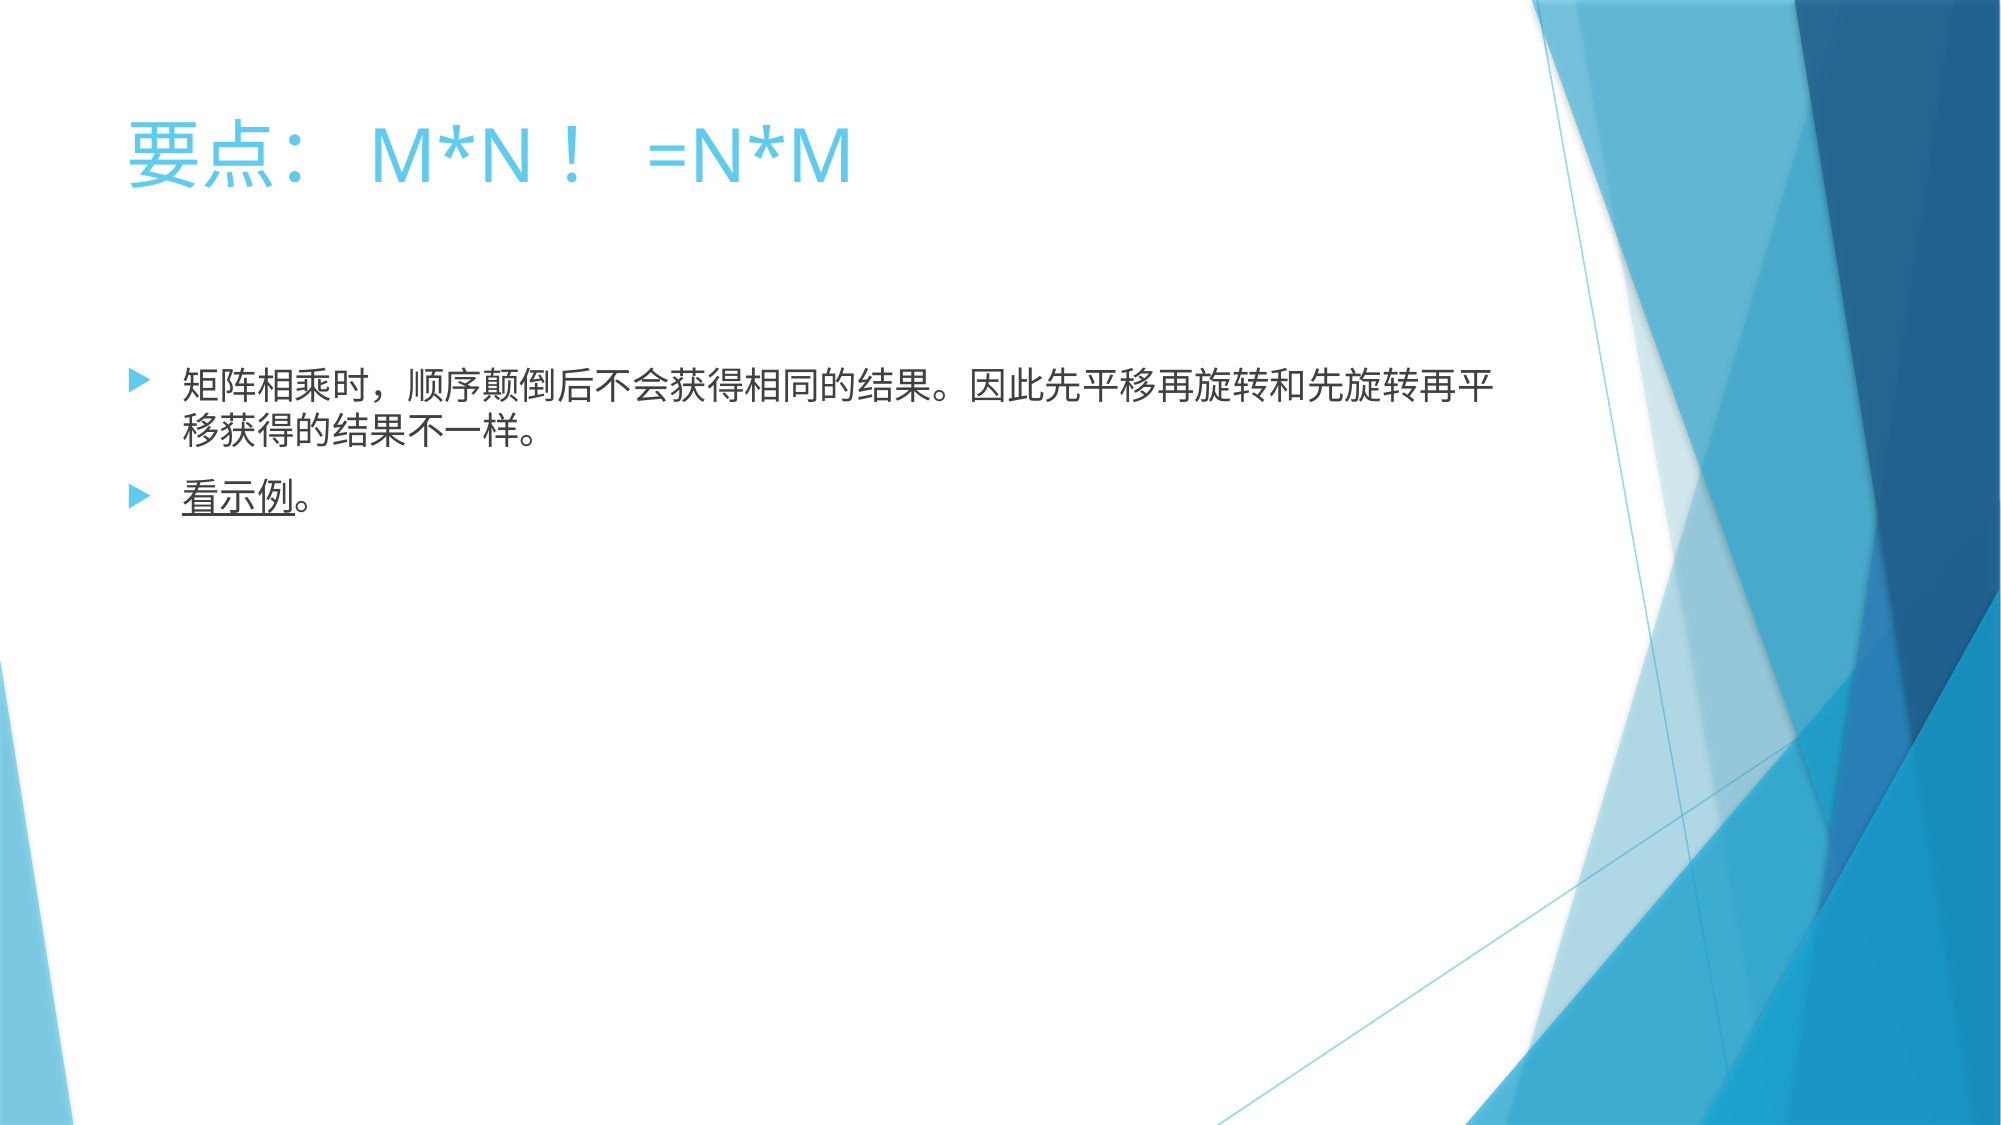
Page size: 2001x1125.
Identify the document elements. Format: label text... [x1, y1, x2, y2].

title 要点：M*N！=N*M [111, 99, 1522, 317]
list 矩阵相乘时，顺序颠倒后不会获得相同的结果。因此先平移再旋转和先旋转再平移获得的结果不一样。 看示例。 [111, 354, 1522, 992]
